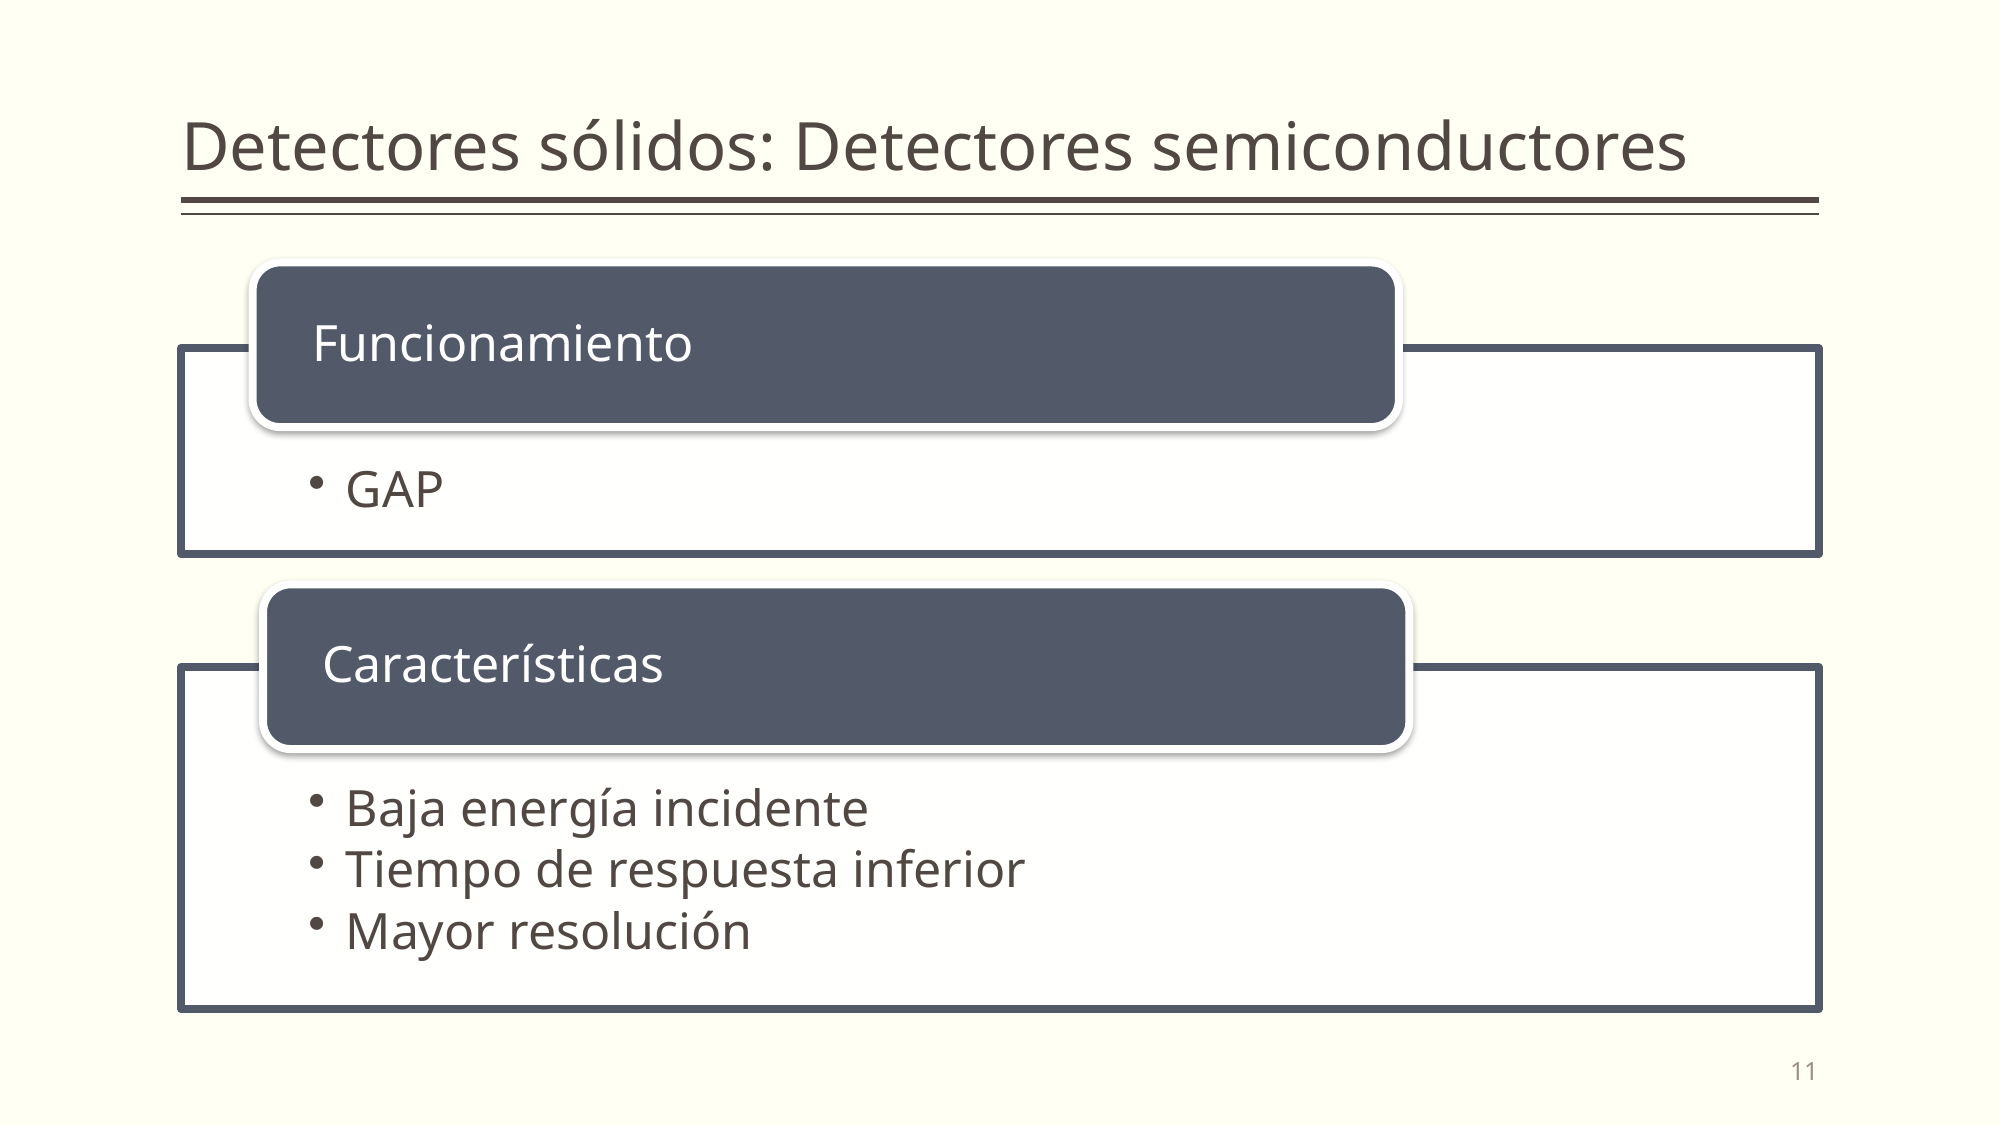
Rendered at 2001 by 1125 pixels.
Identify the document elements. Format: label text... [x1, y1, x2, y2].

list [181, 262, 1819, 1013]
slide_number 11 [1518, 1042, 1819, 1103]
title Detectores sólidos: Detectores semiconductores [181, 12, 1819, 193]
